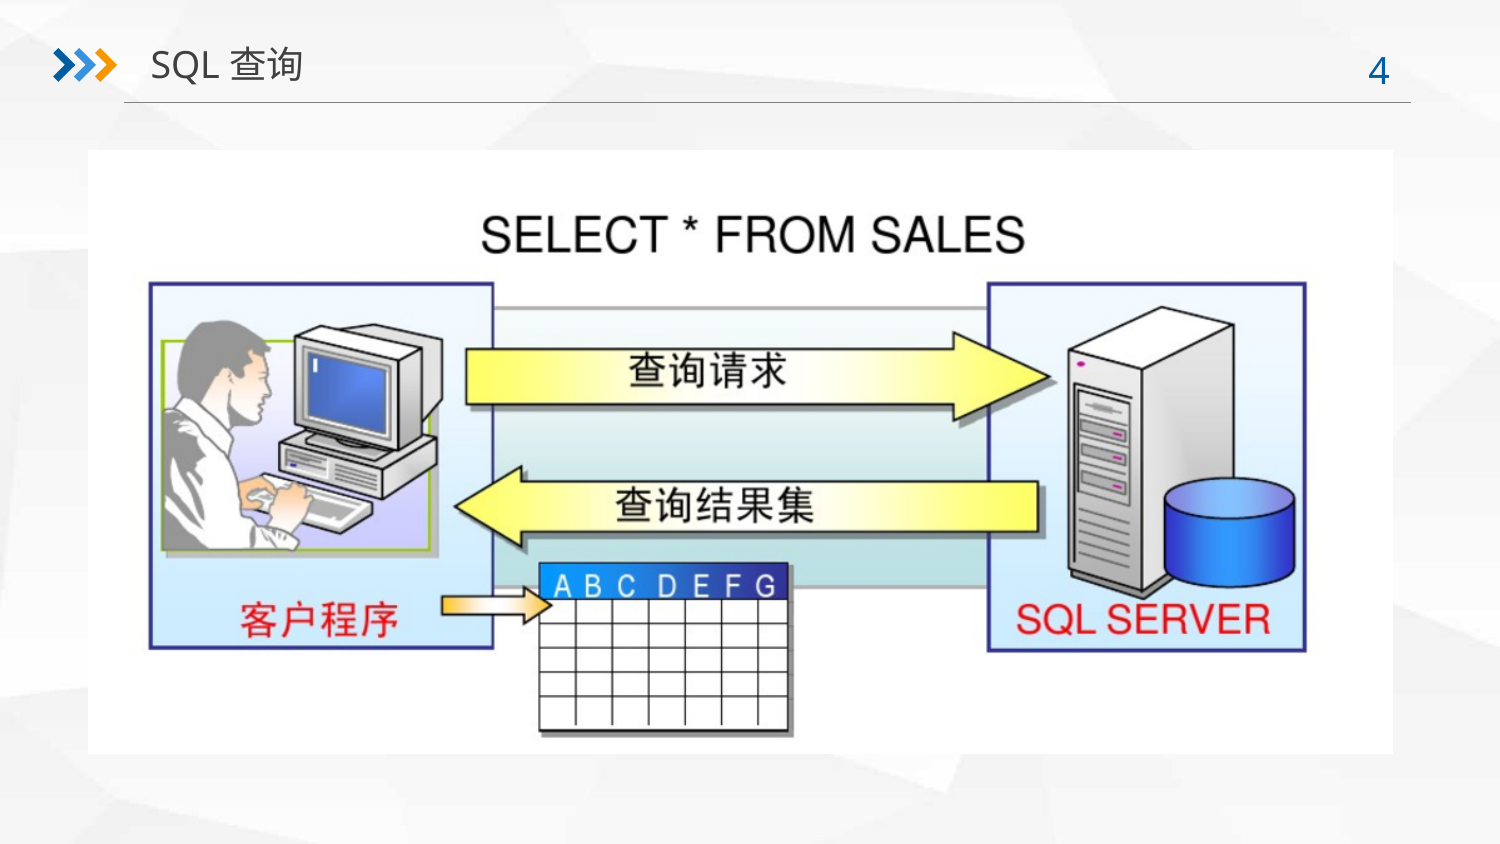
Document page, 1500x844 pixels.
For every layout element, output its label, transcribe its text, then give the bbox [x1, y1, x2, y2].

text_box SQL查询 [118, 32, 337, 95]
picture [0, 0, 1500, 844]
